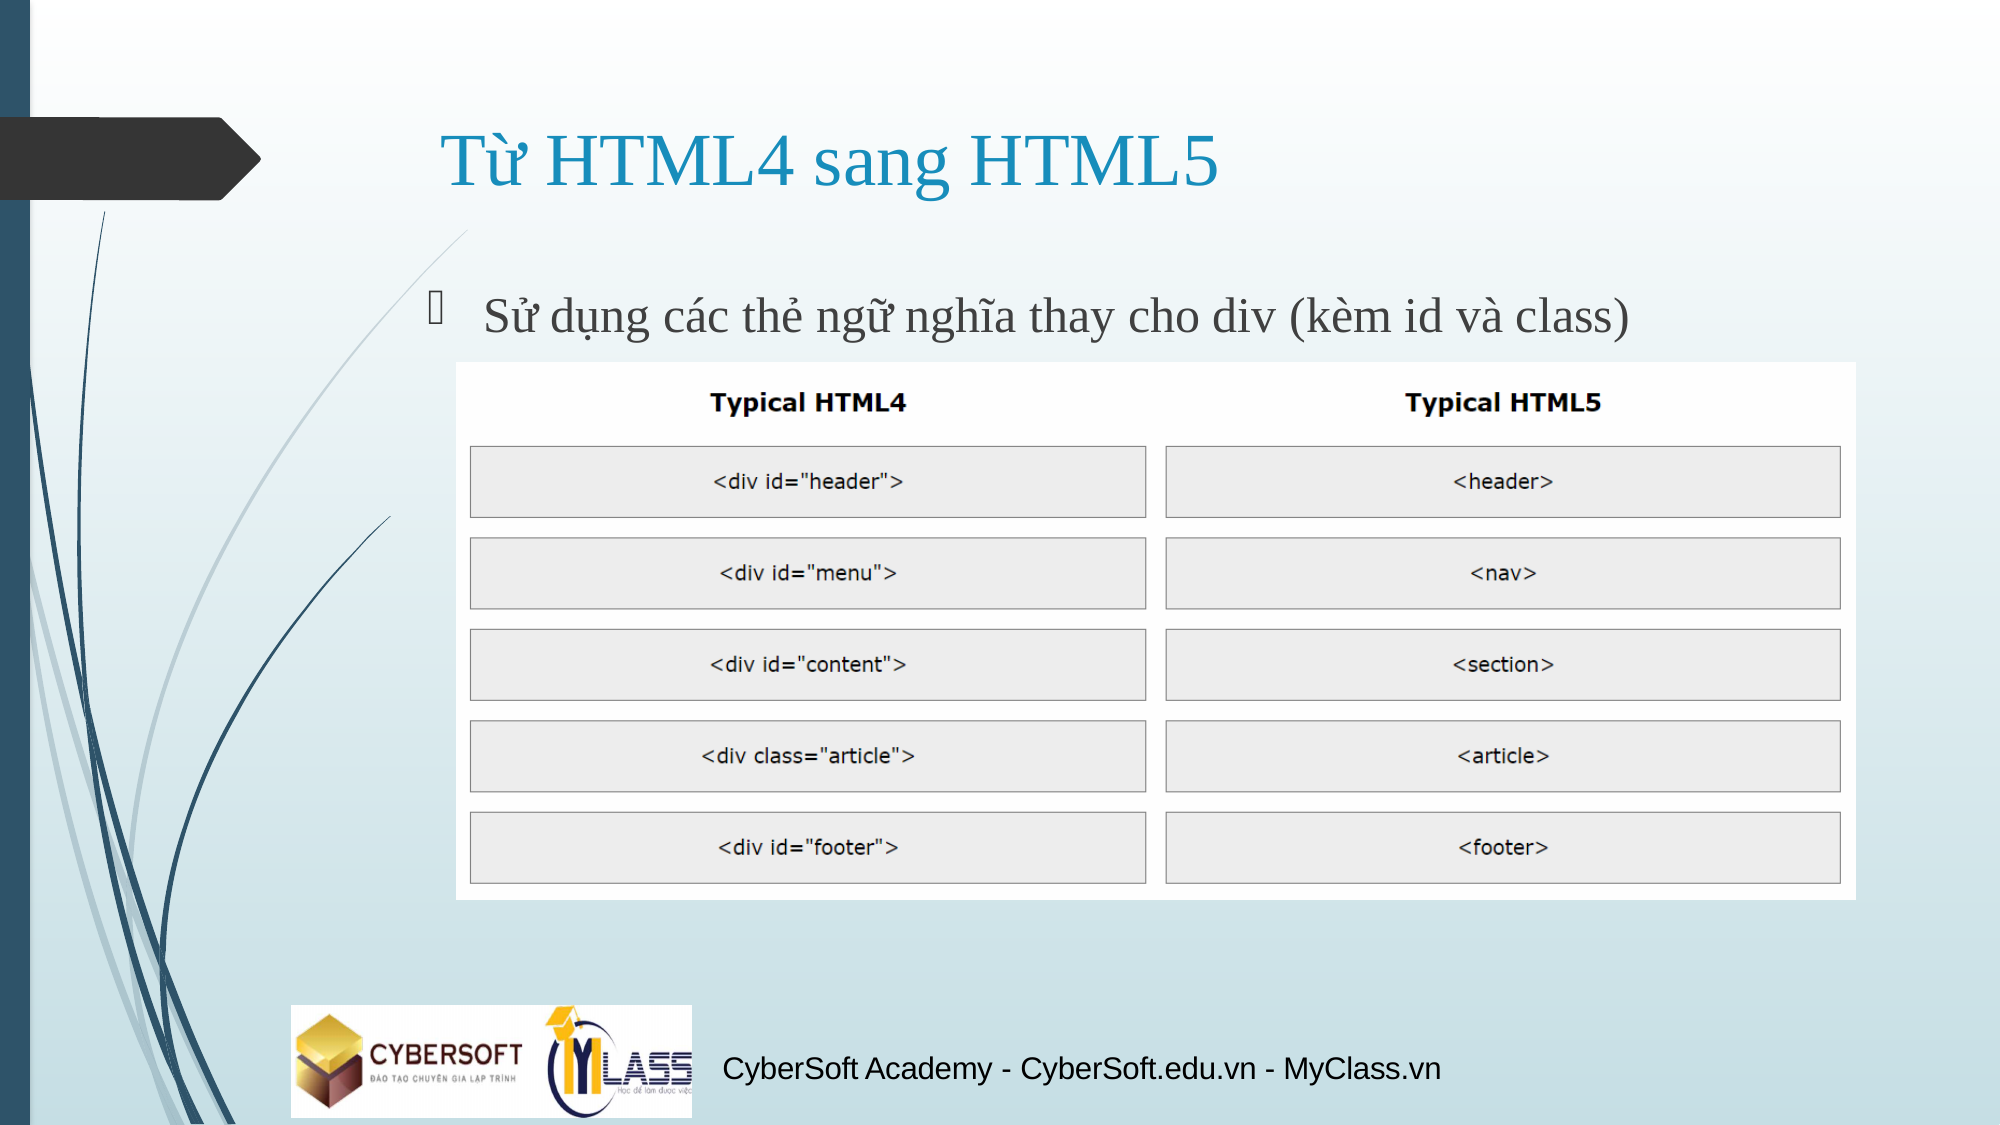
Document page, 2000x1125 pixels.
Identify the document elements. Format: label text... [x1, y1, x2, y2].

list Sử dụng các thẻ ngữ nghĩa thay cho div (kèm id và class) [412, 275, 1875, 895]
text_box CyberSoft Academy - CyberSoft.edu.vn - MyClass.vn [722, 1047, 1394, 1087]
picture [290, 1005, 692, 1118]
title Từ HTML4 sang HTML5 [425, 102, 1887, 313]
picture [455, 362, 1856, 901]
